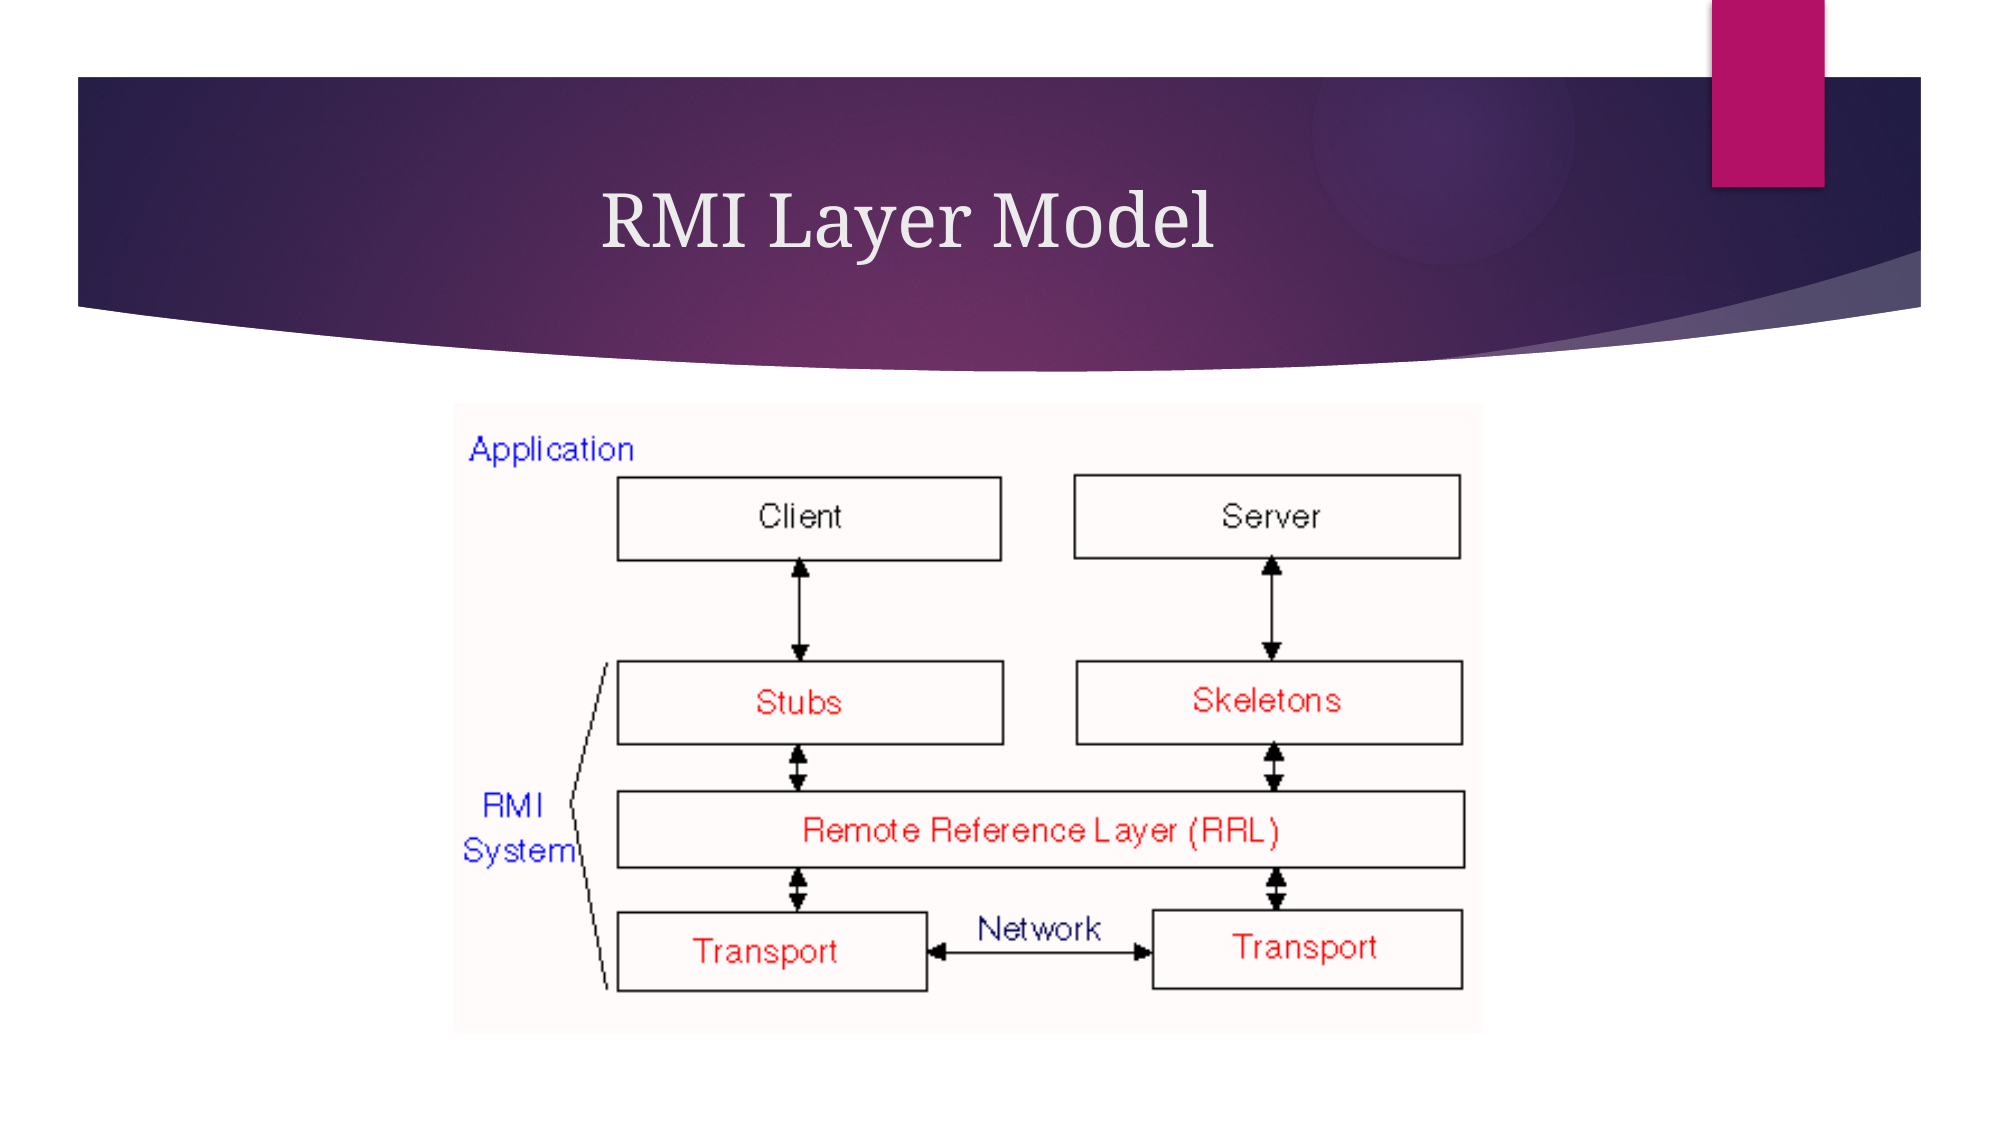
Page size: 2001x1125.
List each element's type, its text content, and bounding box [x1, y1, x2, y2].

title RMI Layer Model [189, 159, 1627, 276]
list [454, 403, 1484, 1033]
